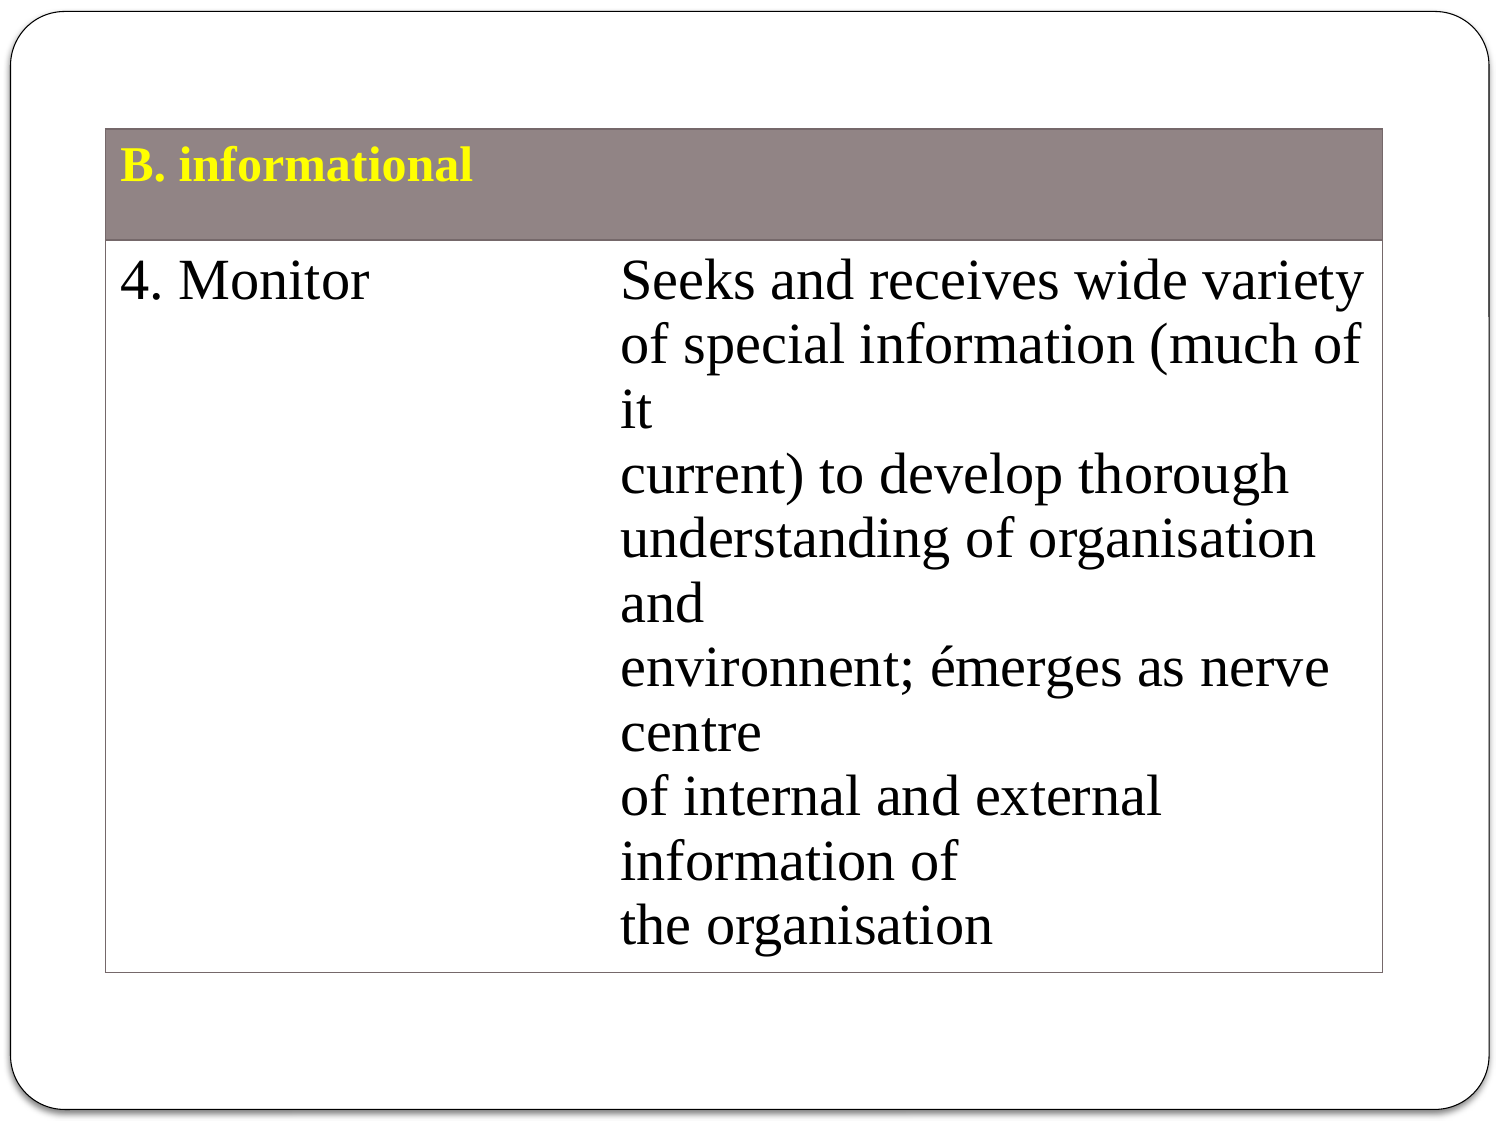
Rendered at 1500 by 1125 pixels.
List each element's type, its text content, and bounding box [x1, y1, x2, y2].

table_header [605, 130, 1382, 239]
table_cell Seeks and receives wide variety of special information (much of it current) to develop thorough understanding of organisation and environnent; émerges as nerve centre of internal and external information of the organisation [605, 241, 1382, 972]
table_header B. informational [106, 130, 605, 239]
table_cell 4. Monitor [106, 241, 605, 972]
